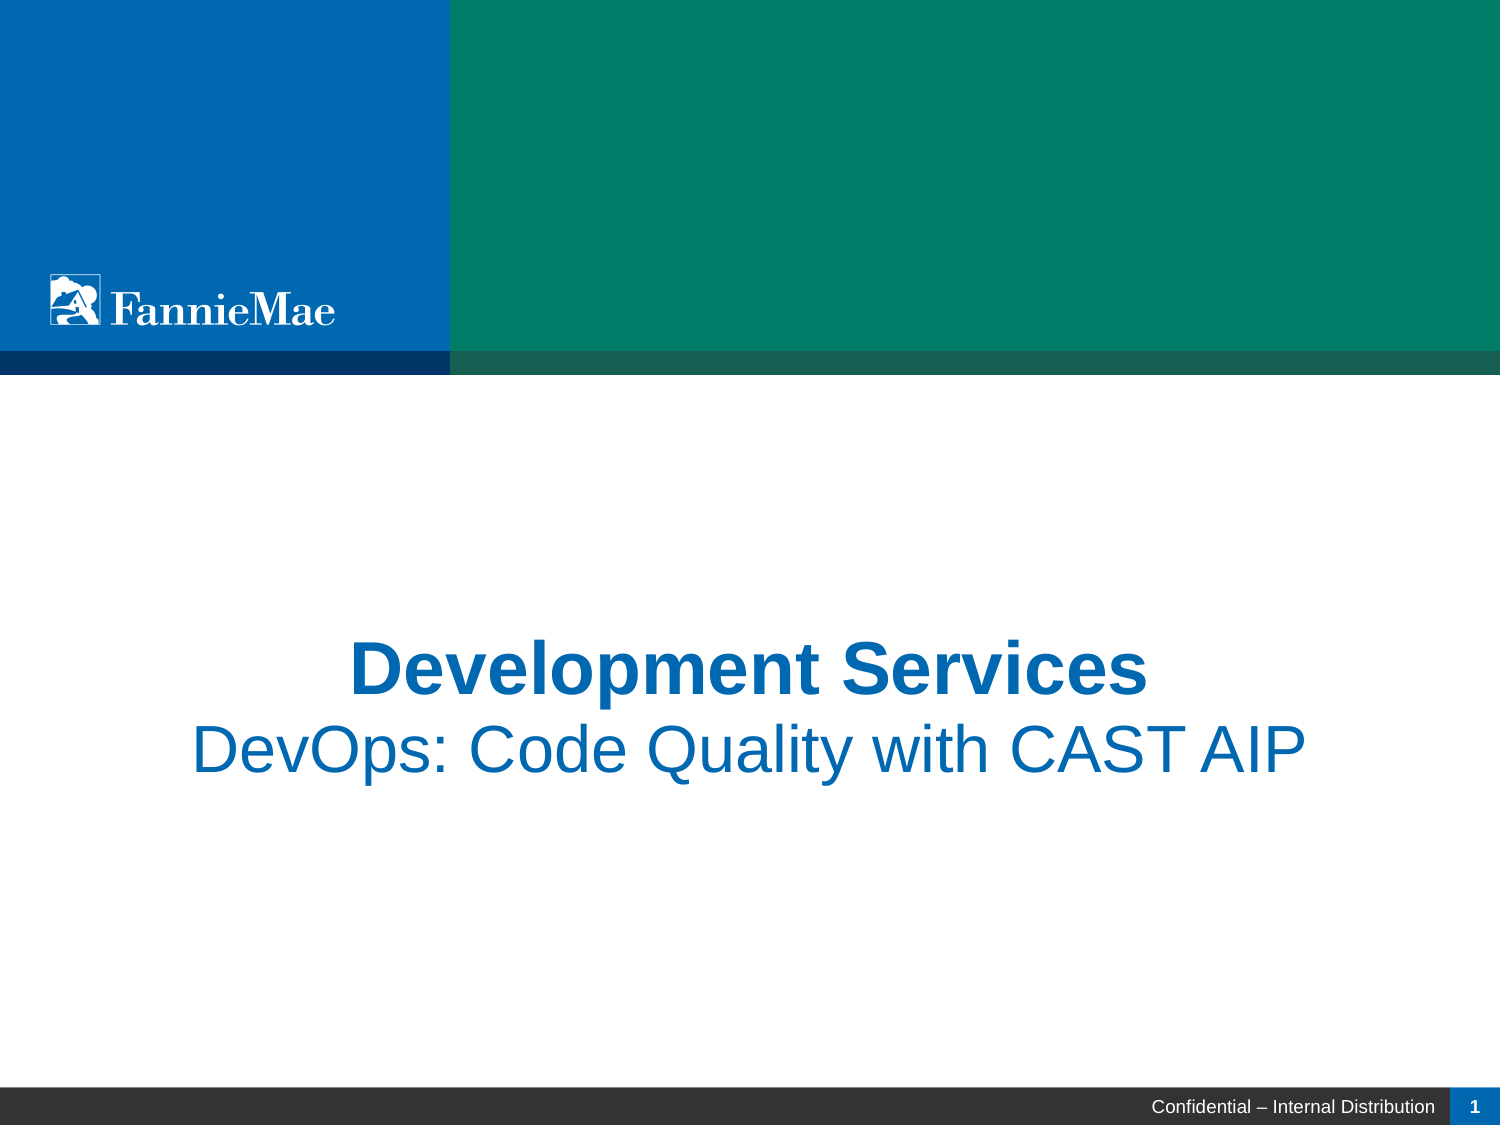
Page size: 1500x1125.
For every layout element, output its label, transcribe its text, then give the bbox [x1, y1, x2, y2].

title Development Services DevOps: Code Quality with CAST AIP [0, 624, 1500, 788]
picture [0, 249, 1500, 351]
